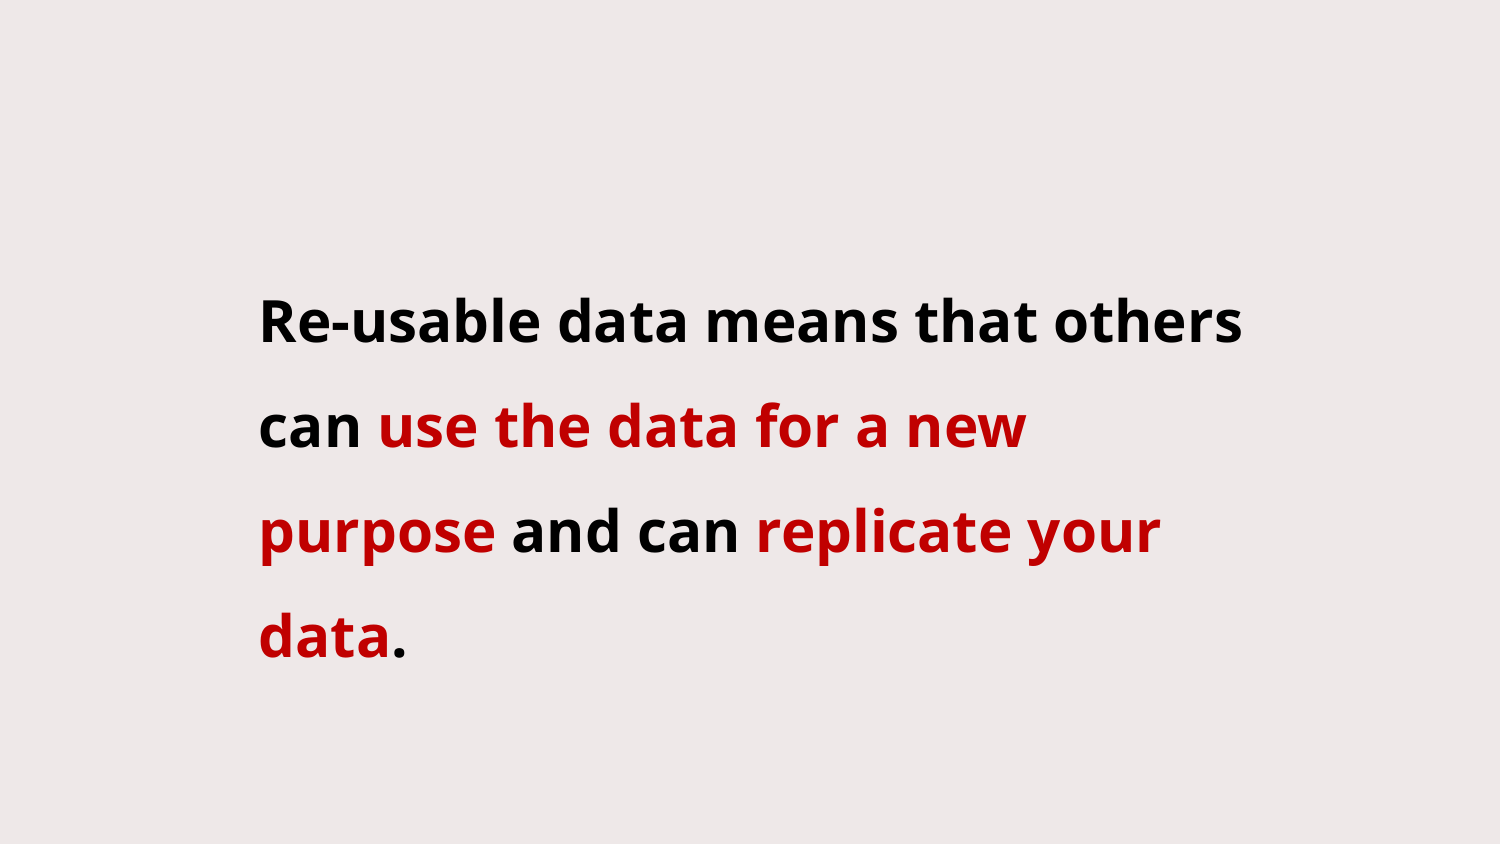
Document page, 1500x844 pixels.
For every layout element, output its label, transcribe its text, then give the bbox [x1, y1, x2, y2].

text_box Re-usable data means that others can use the data for a new purpose and can replicate your data. [243, 241, 1289, 571]
